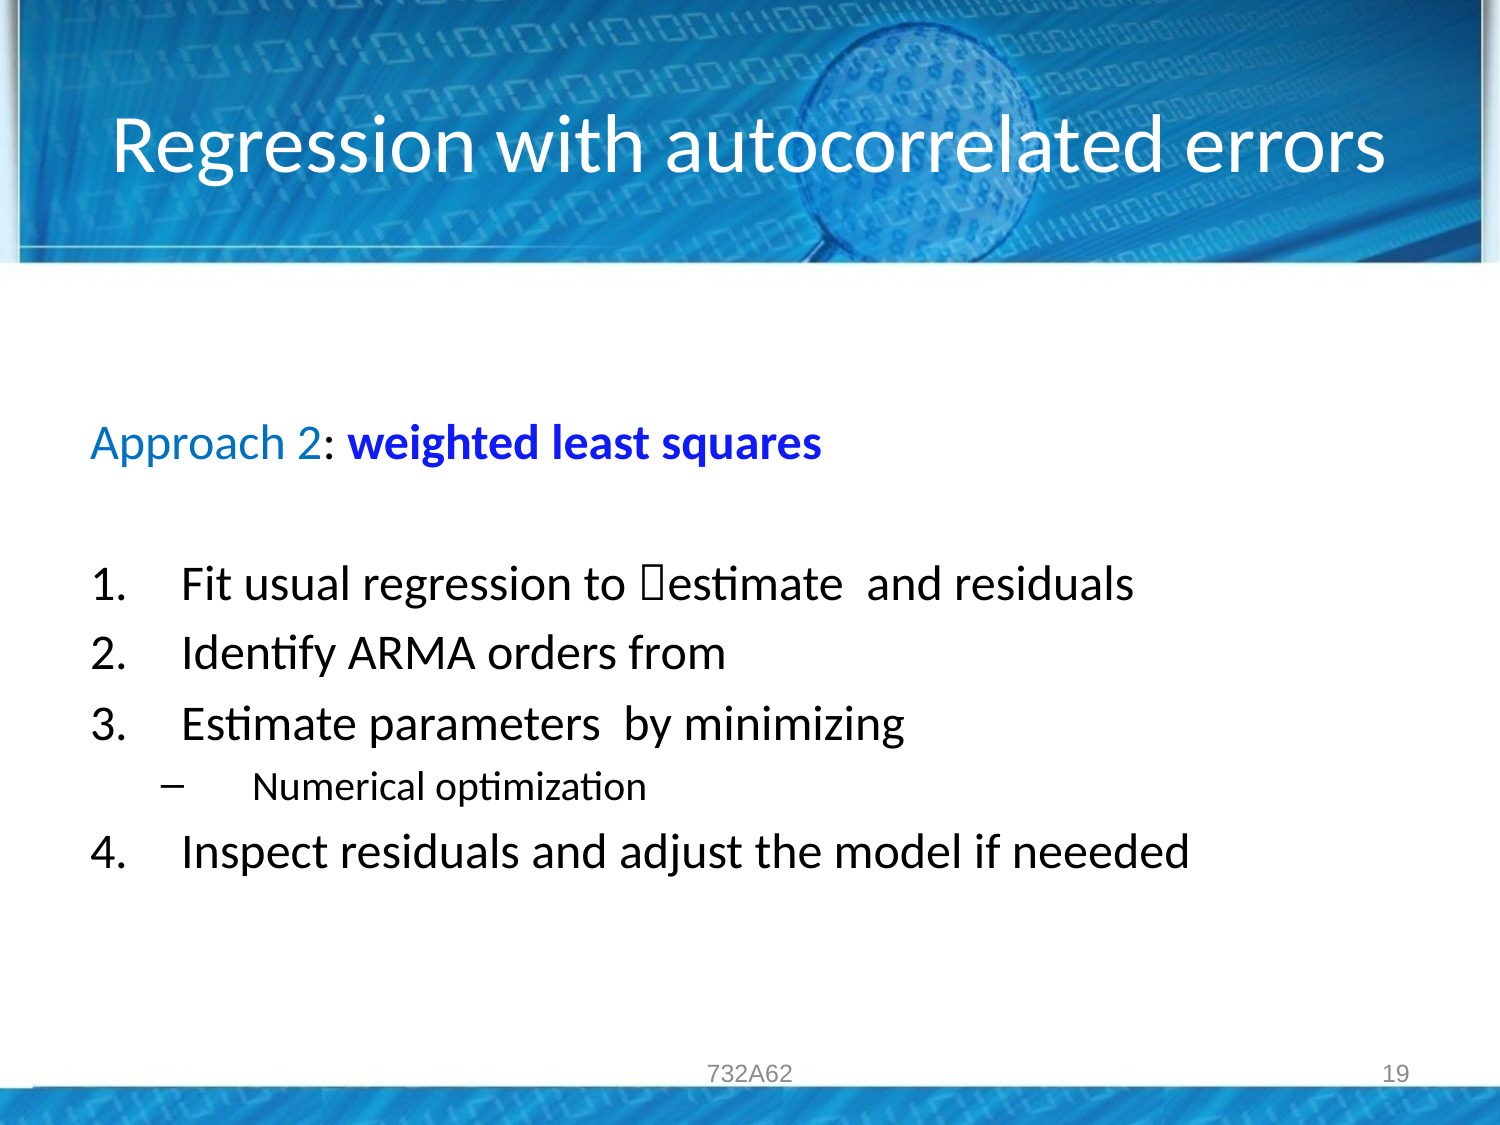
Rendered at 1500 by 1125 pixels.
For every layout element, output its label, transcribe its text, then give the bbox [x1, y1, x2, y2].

slide_number 19 [1074, 1042, 1425, 1103]
picture [0, 0, 1500, 1125]
footer 732A62 [512, 1042, 988, 1103]
title Regression with autocorrelated errors [75, 45, 1425, 233]
